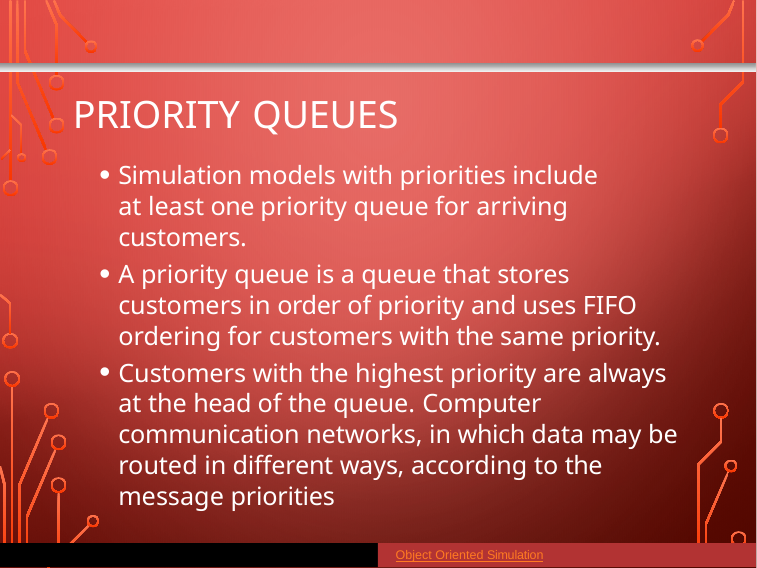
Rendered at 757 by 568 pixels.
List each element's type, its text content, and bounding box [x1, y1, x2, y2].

picture [0, 63, 757, 73]
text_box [0, 542, 757, 568]
list Simulation models with priorities include at least one priority queue for arriving customers. A priority queue is a queue that stores customers in order of priority and uses FIFO ordering for customers with the same priority. Customers with the highest priority are always at the head of the queue. Computer communication networks, in which data may be routed in different ways, according to the message priorities [70, 104, 686, 511]
title Priority Queues [70, 73, 686, 104]
